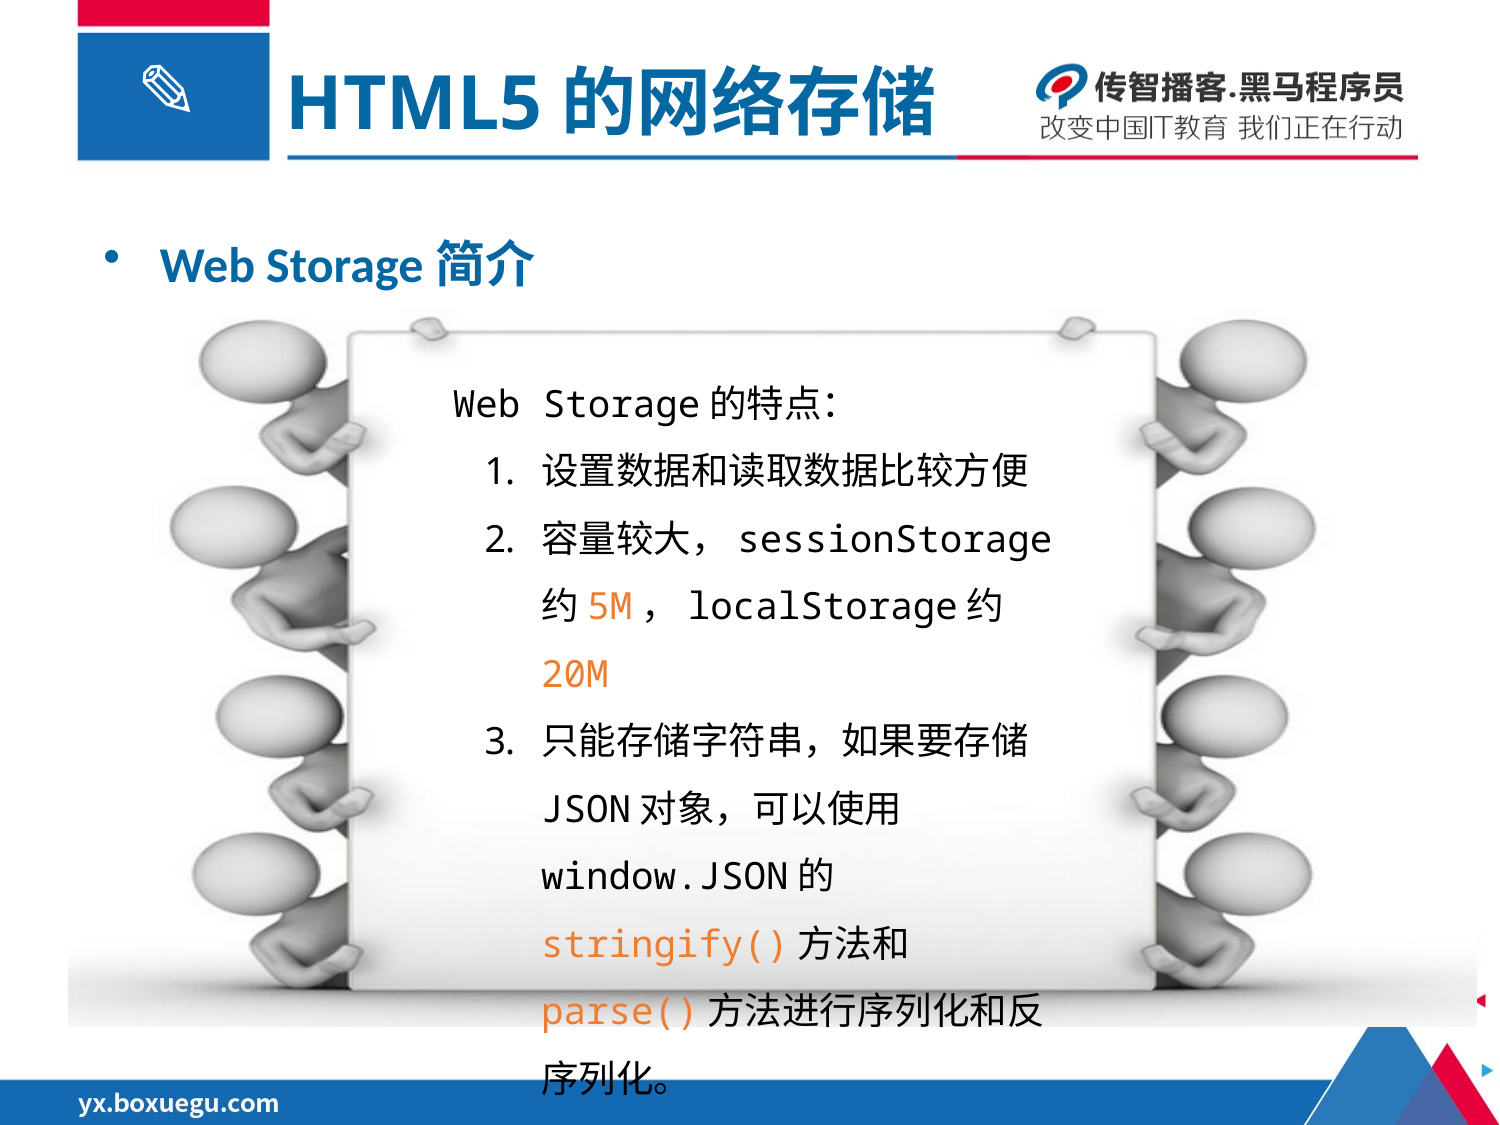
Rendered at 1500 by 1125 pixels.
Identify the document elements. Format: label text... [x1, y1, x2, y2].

picture [0, 0, 1500, 1125]
text_box HTML5的网络存储 [271, 39, 1499, 159]
text_box Web Storage的特点： 设置数据和读取数据比较方便 容量较大，sessionStorage约5M，localStorage约20M 只能存储字符串，如果要存储JSON对象，可以使用window.JSON的stringify()方法和parse()方法进行序列化和反序列化。 [348, 1027, 1082, 1108]
text_box Web Storage简介 [88, 195, 562, 255]
